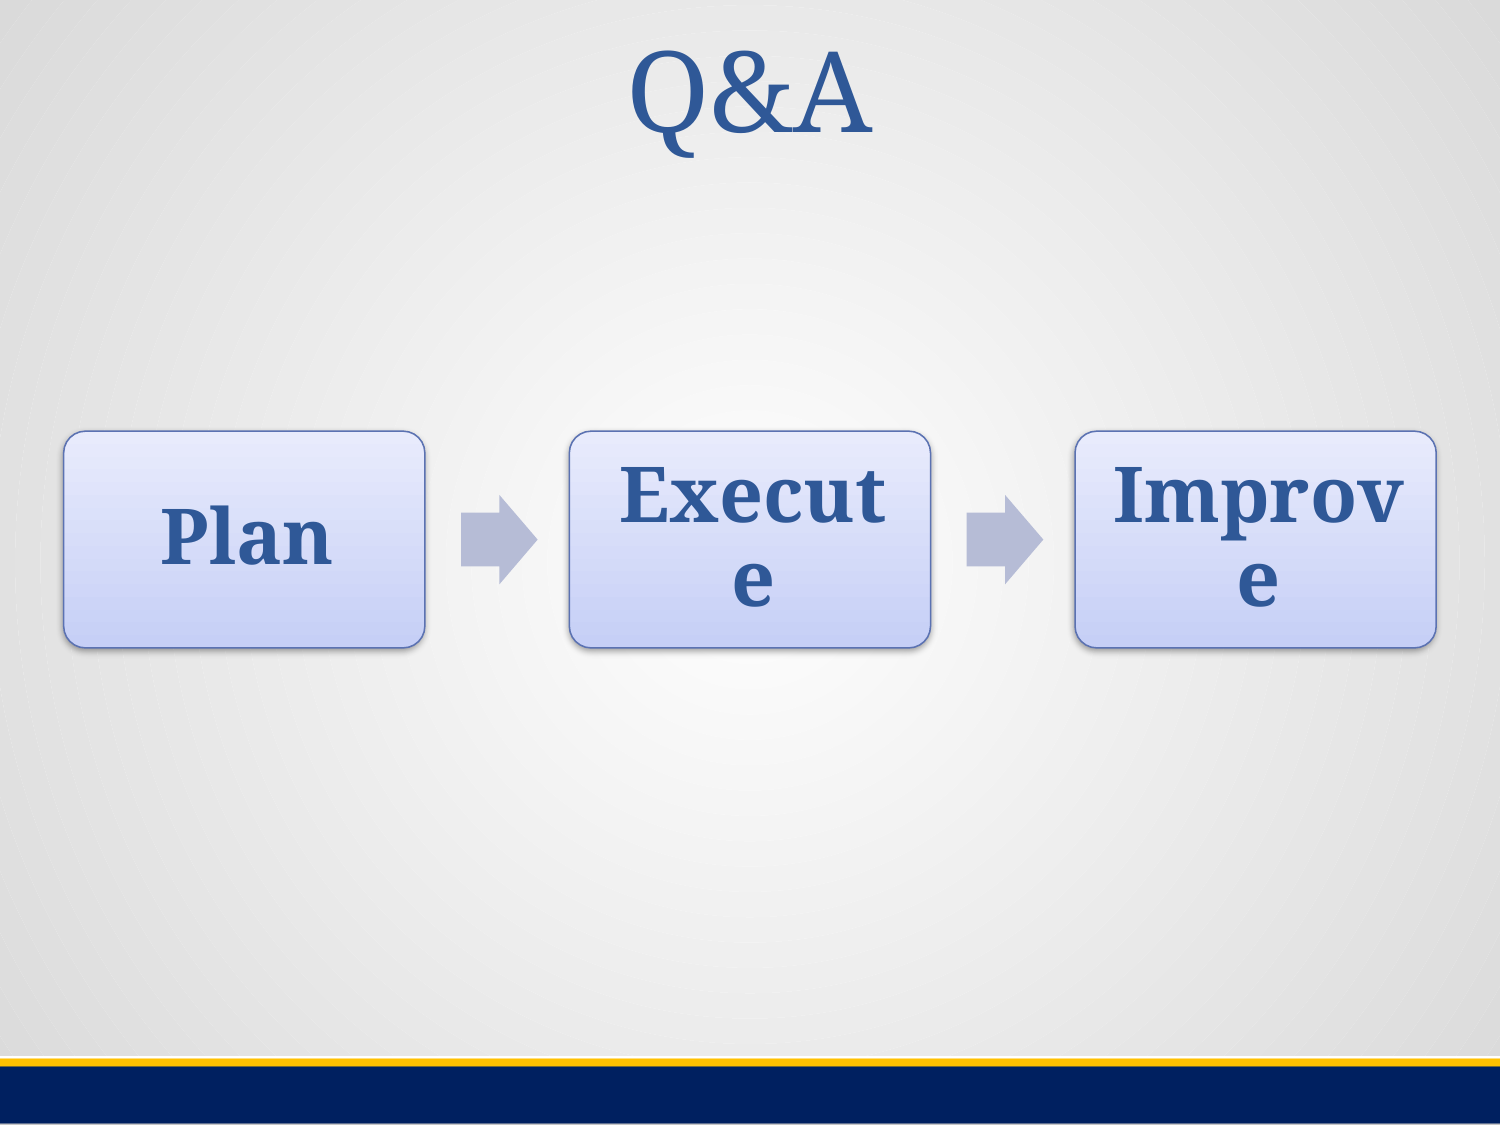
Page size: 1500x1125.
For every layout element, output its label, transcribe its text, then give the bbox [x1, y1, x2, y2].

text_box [62, 287, 1438, 792]
title Q&A [75, 0, 1425, 163]
picture [0, 1055, 1500, 1125]
